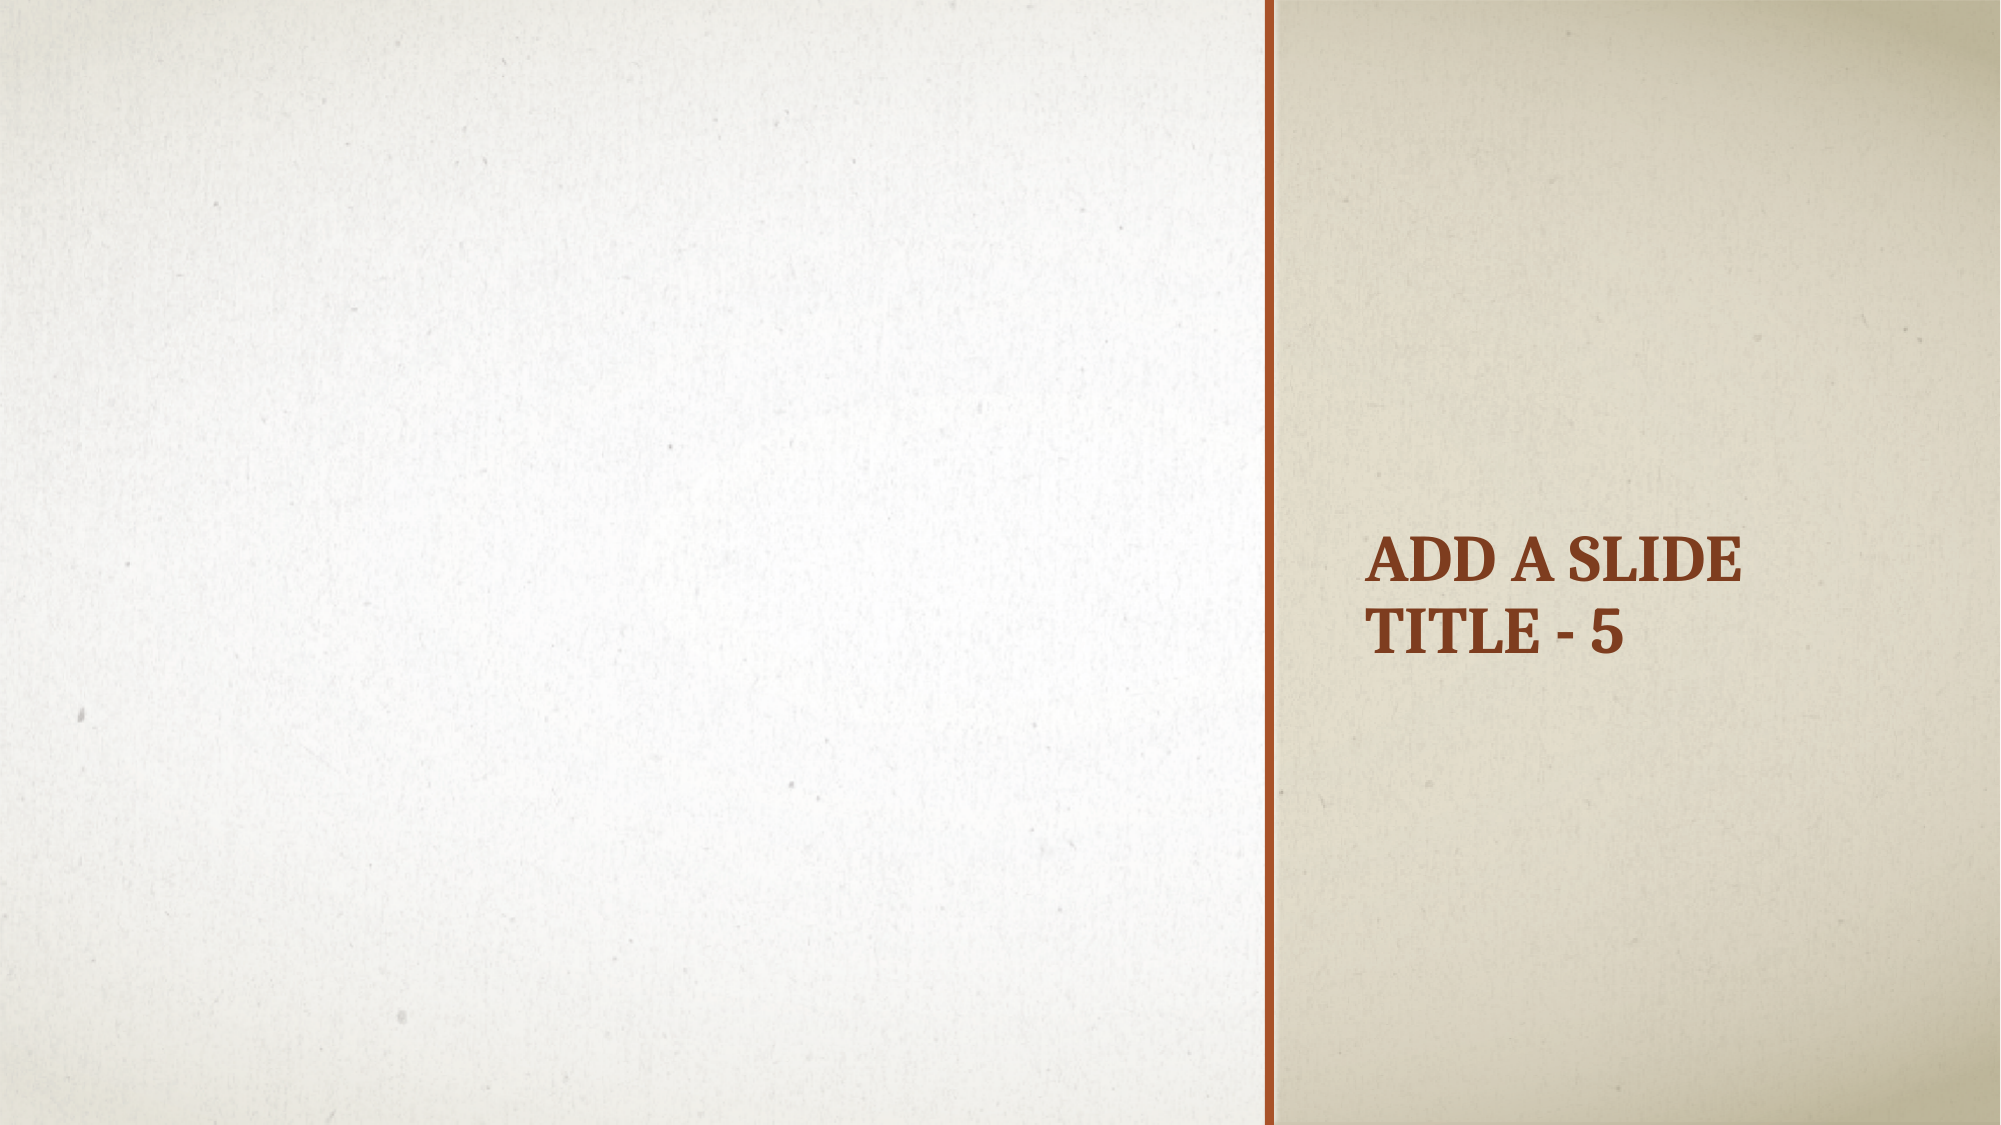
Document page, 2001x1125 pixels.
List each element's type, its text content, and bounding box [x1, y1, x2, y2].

picture [0, 0, 1264, 1125]
title Add a Slide Title - 5 [1350, 412, 1920, 675]
picture [1274, 0, 2001, 1125]
